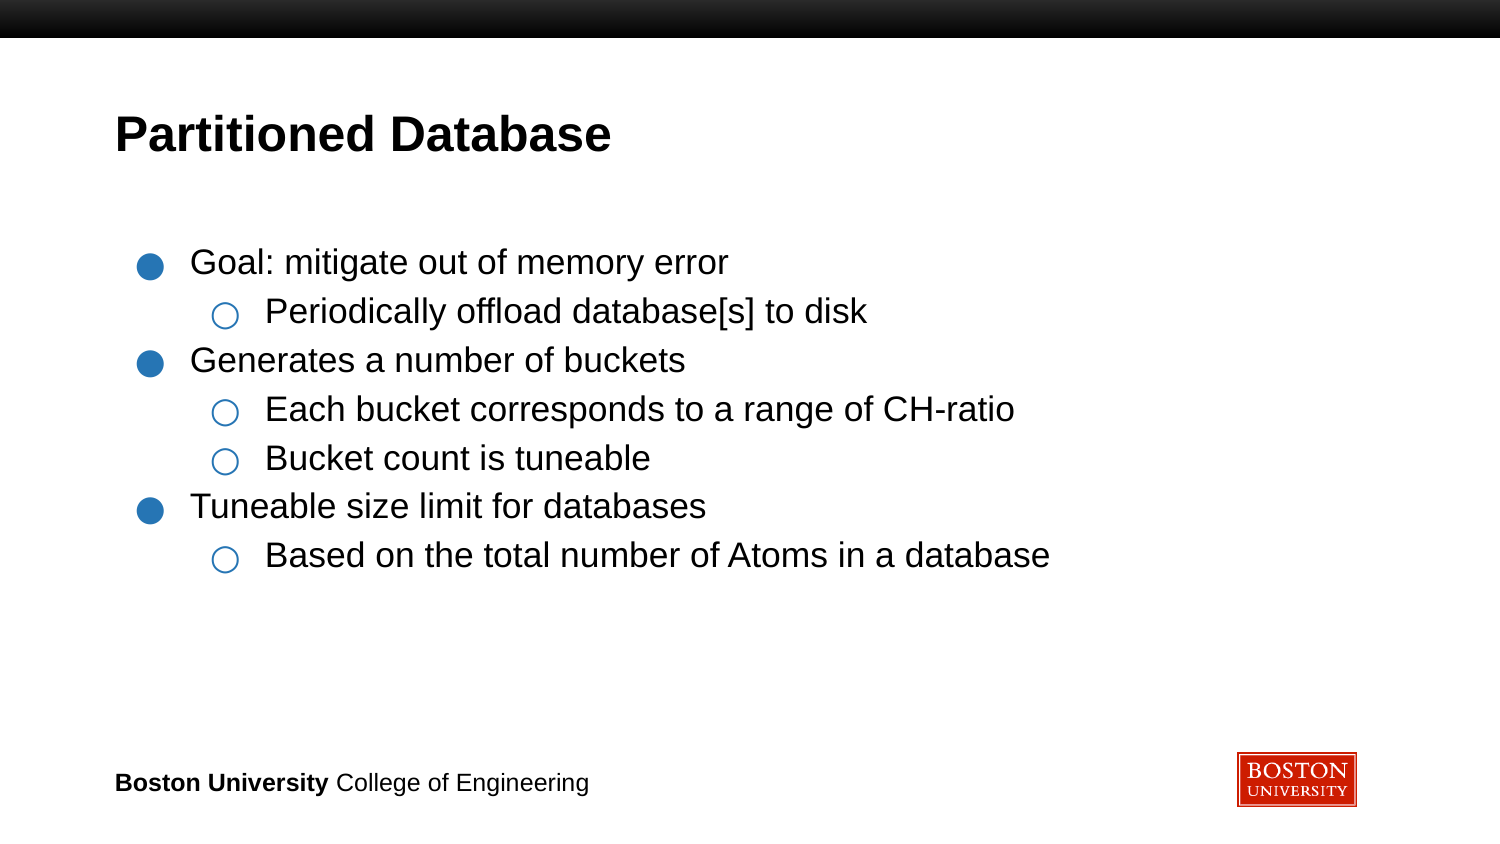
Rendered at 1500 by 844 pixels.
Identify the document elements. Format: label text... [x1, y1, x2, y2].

title Partitioned Database [99, 93, 1400, 179]
list Goal: mitigate out of memory error Periodically offload database[s] to disk Generates a number of buckets Each bucket corresponds to a range of CH-ratio Bucket count is tuneable Tuneable size limit for databases Based on the total number of Atoms in a database [99, 225, 1400, 704]
picture [1237, 752, 1357, 807]
